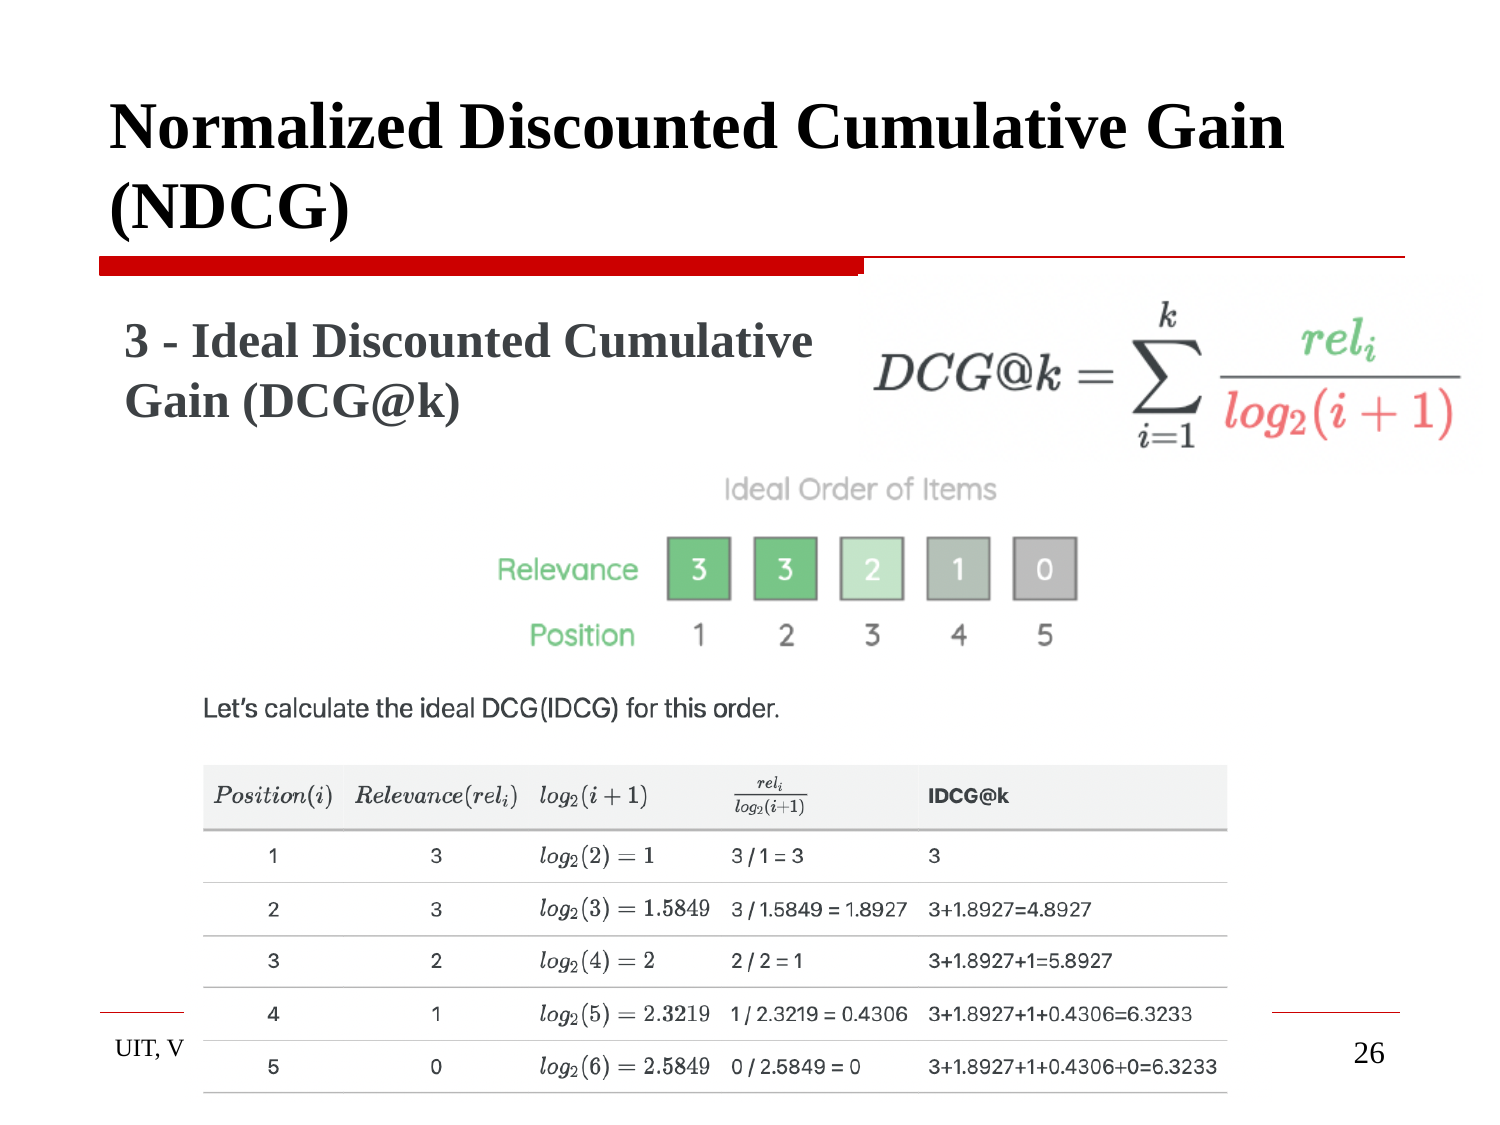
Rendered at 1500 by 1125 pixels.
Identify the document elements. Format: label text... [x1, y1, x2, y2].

text_box 3 - Ideal Discounted Cumulative Gain (DCG@k) [109, 300, 852, 436]
text_box 26 [1276, 1024, 1400, 1103]
title Normalized Discounted Cumulative Gain (NDCG) [94, 50, 1500, 250]
picture [184, 274, 1483, 1104]
text_box UIT, VNU-HCM [99, 1024, 179, 1103]
